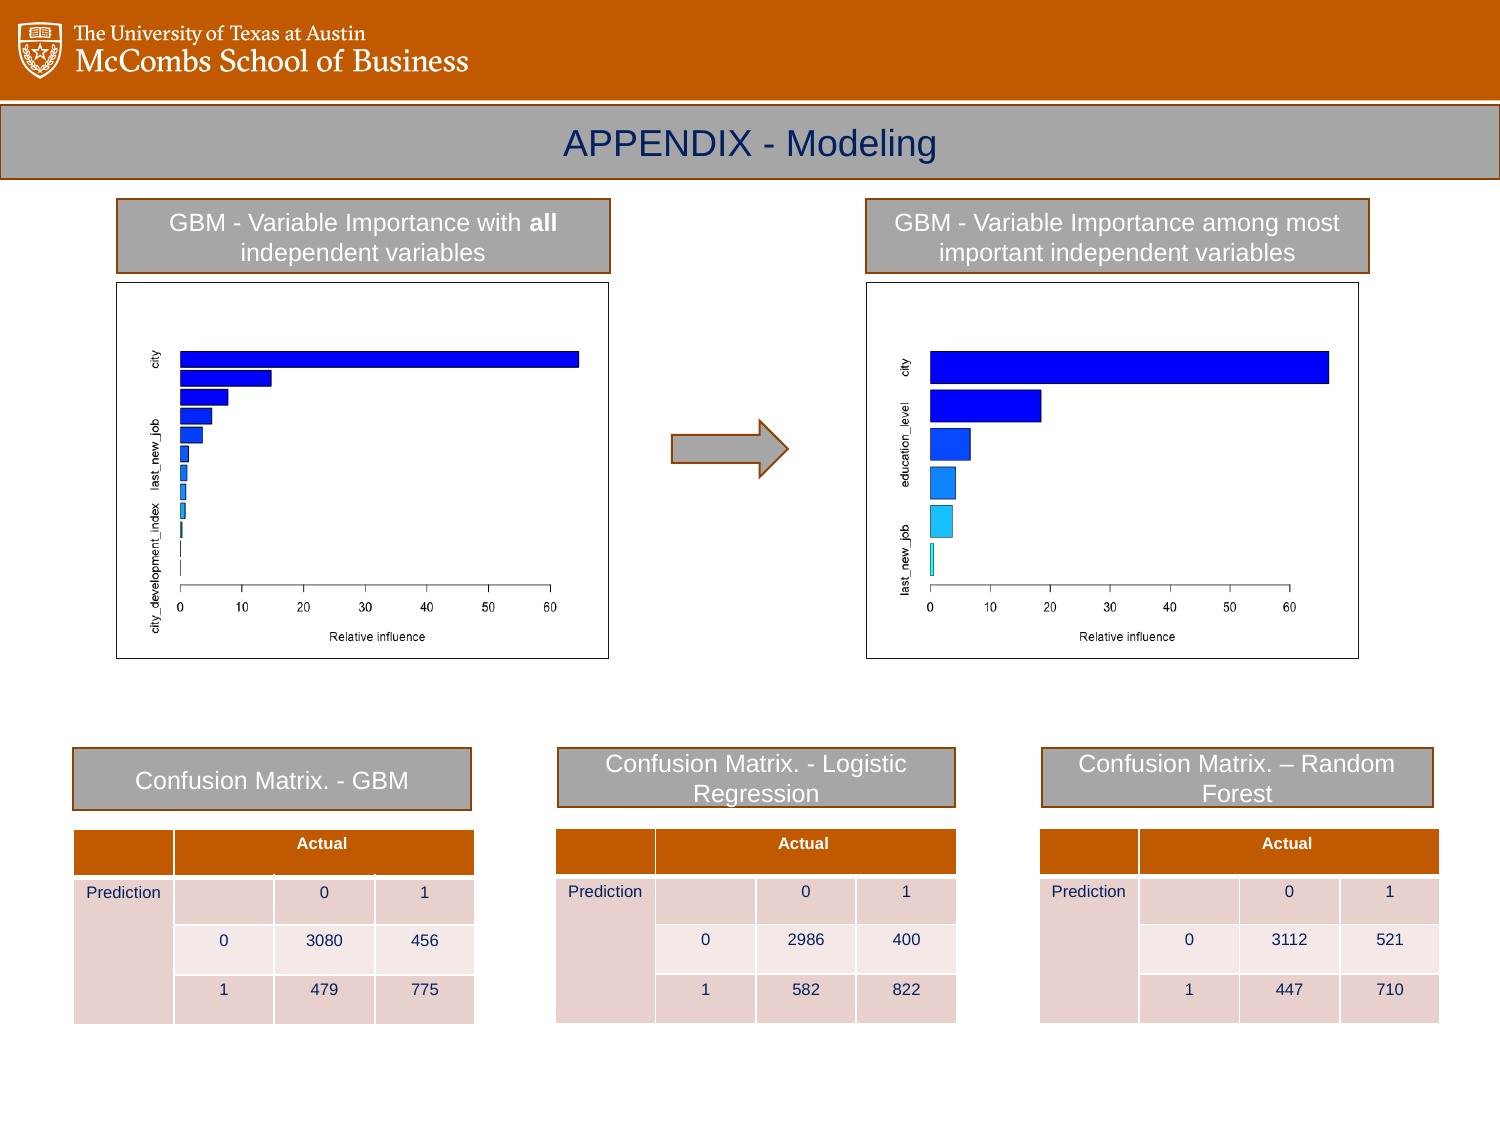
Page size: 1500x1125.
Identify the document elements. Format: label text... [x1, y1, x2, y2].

table_cell 710 [1341, 975, 1439, 1023]
table_cell Prediction [1040, 879, 1138, 1023]
table_cell [1140, 879, 1239, 924]
table_header Actual [1140, 829, 1439, 874]
picture [18, 22, 468, 79]
table_cell 3080 [275, 926, 374, 974]
table_cell 447 [1240, 975, 1339, 1023]
table_cell [656, 879, 755, 924]
table_cell 0 [275, 880, 374, 924]
table_cell 2986 [757, 925, 855, 973]
text_box GBM - Variable Importance among most important independent variables [865, 198, 1370, 274]
table_cell [175, 880, 273, 924]
table_cell 1 [656, 975, 755, 1023]
table_cell 1 [1341, 879, 1439, 924]
text_box [670, 418, 790, 480]
table_cell 0 [1240, 879, 1339, 924]
table_header [556, 829, 655, 874]
text_box Confusion Matrix. - Logistic Regression [557, 747, 956, 808]
table_header [1040, 829, 1138, 874]
picture [116, 282, 609, 659]
table_cell 3112 [1240, 925, 1339, 973]
table_cell 1 [175, 976, 273, 1024]
table_cell 1 [1140, 975, 1239, 1023]
table_cell 1 [376, 880, 474, 924]
table_cell 0 [175, 926, 273, 974]
table_cell Prediction [556, 879, 655, 1023]
table_cell 0 [757, 879, 855, 924]
text_box Confusion Matrix. - GBM [72, 747, 472, 811]
table_cell 822 [857, 975, 956, 1023]
text_box Confusion Matrix. – Random Forest [1041, 747, 1434, 808]
table_cell 456 [376, 926, 474, 974]
picture [866, 282, 1359, 659]
table_cell 775 [376, 976, 474, 1024]
table_cell 1 [857, 879, 956, 924]
table_header [74, 830, 173, 875]
table_cell 0 [656, 925, 755, 973]
table_cell 521 [1341, 925, 1439, 973]
table_header Actual [175, 830, 474, 875]
table_header Actual [656, 829, 956, 874]
table_cell Prediction [74, 880, 173, 1024]
table_cell 582 [757, 975, 855, 1023]
table_cell 479 [275, 976, 374, 1024]
text_box GBM - Variable Importance with all independent variables [116, 198, 611, 274]
text_box APPENDIX - Modeling [0, 104, 1500, 180]
table_cell 0 [1140, 925, 1239, 973]
table_cell 400 [857, 925, 956, 973]
